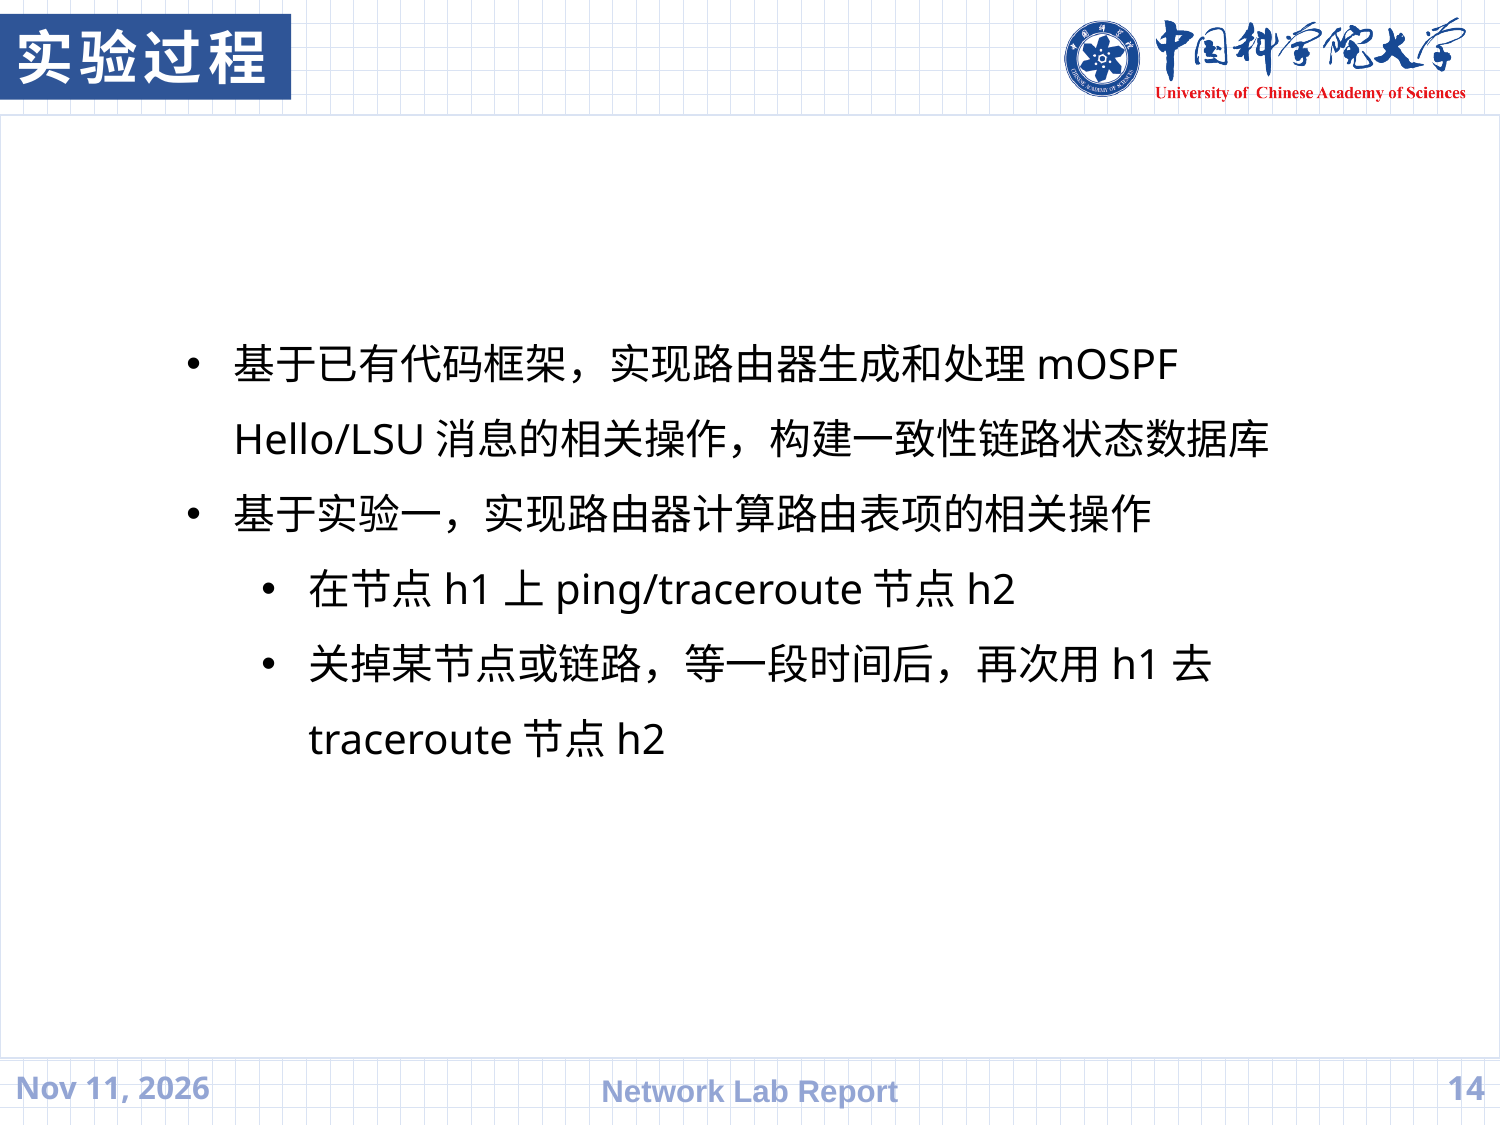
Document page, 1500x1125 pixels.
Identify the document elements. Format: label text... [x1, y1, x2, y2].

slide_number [0, 1059, 338, 1120]
list 实验过程 [0, 12, 293, 101]
picture [1064, 17, 1466, 102]
slide_number 14 [1162, 1059, 1500, 1120]
footer Network Lab Report [438, 1059, 1061, 1120]
text_box 基于已有代码框架，实现路由器生成和处理mOSPF Hello/LSU消息的相关操作，构建一致性链路状态数据库 基于实验一，实现路由器计算路由表项的相关操作 在节点h1上ping/traceroute节点h2 关掉某节点或链路，等一段时间后，再次用h1去traceroute节点h2 [171, 305, 1356, 771]
